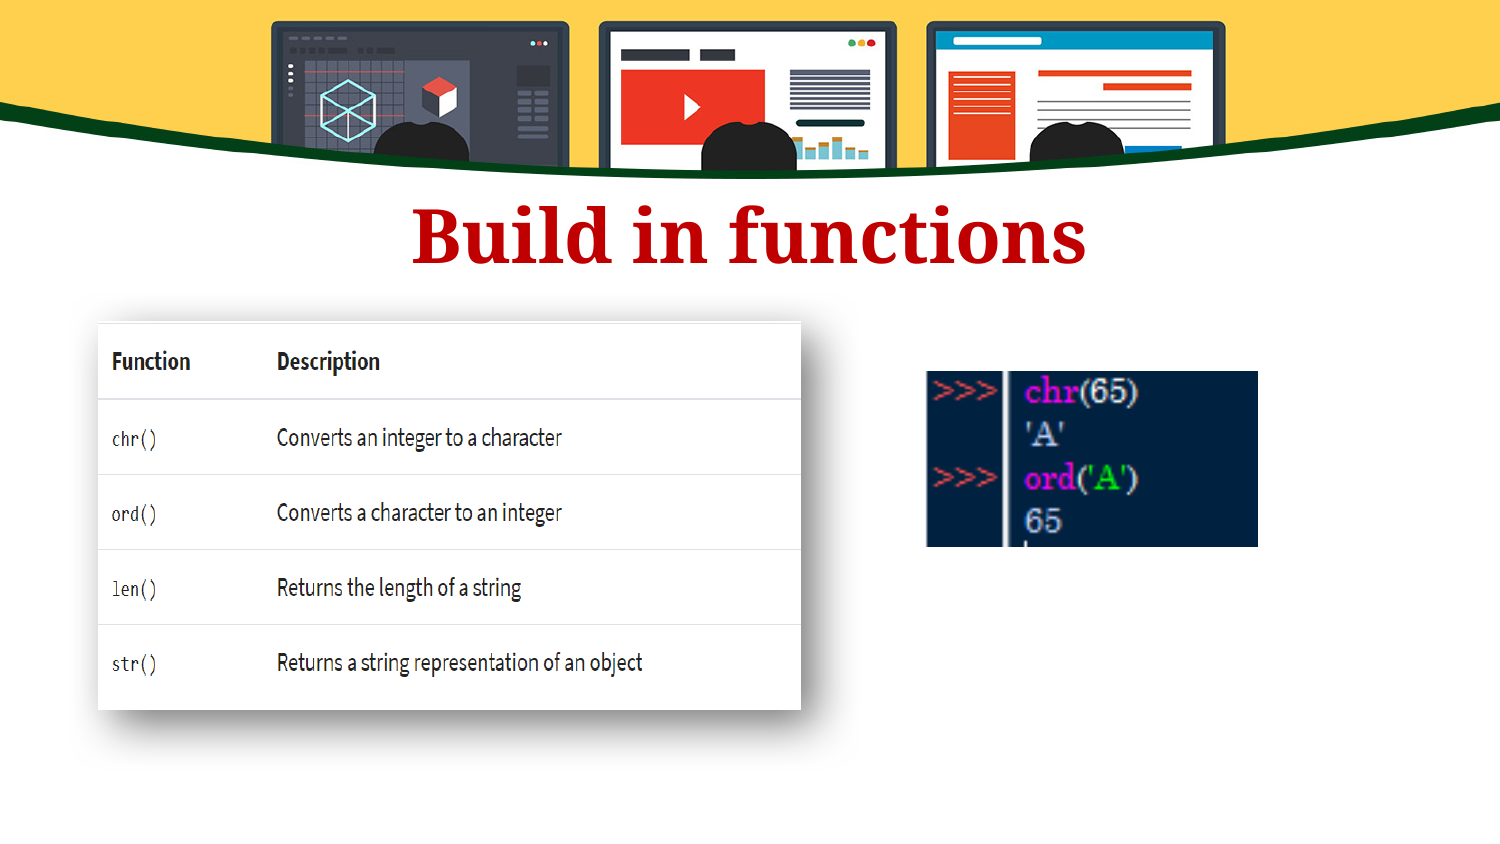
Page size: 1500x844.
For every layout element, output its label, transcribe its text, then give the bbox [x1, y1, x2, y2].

picture [0, 0, 1500, 844]
title Build in functions [73, 171, 1427, 297]
